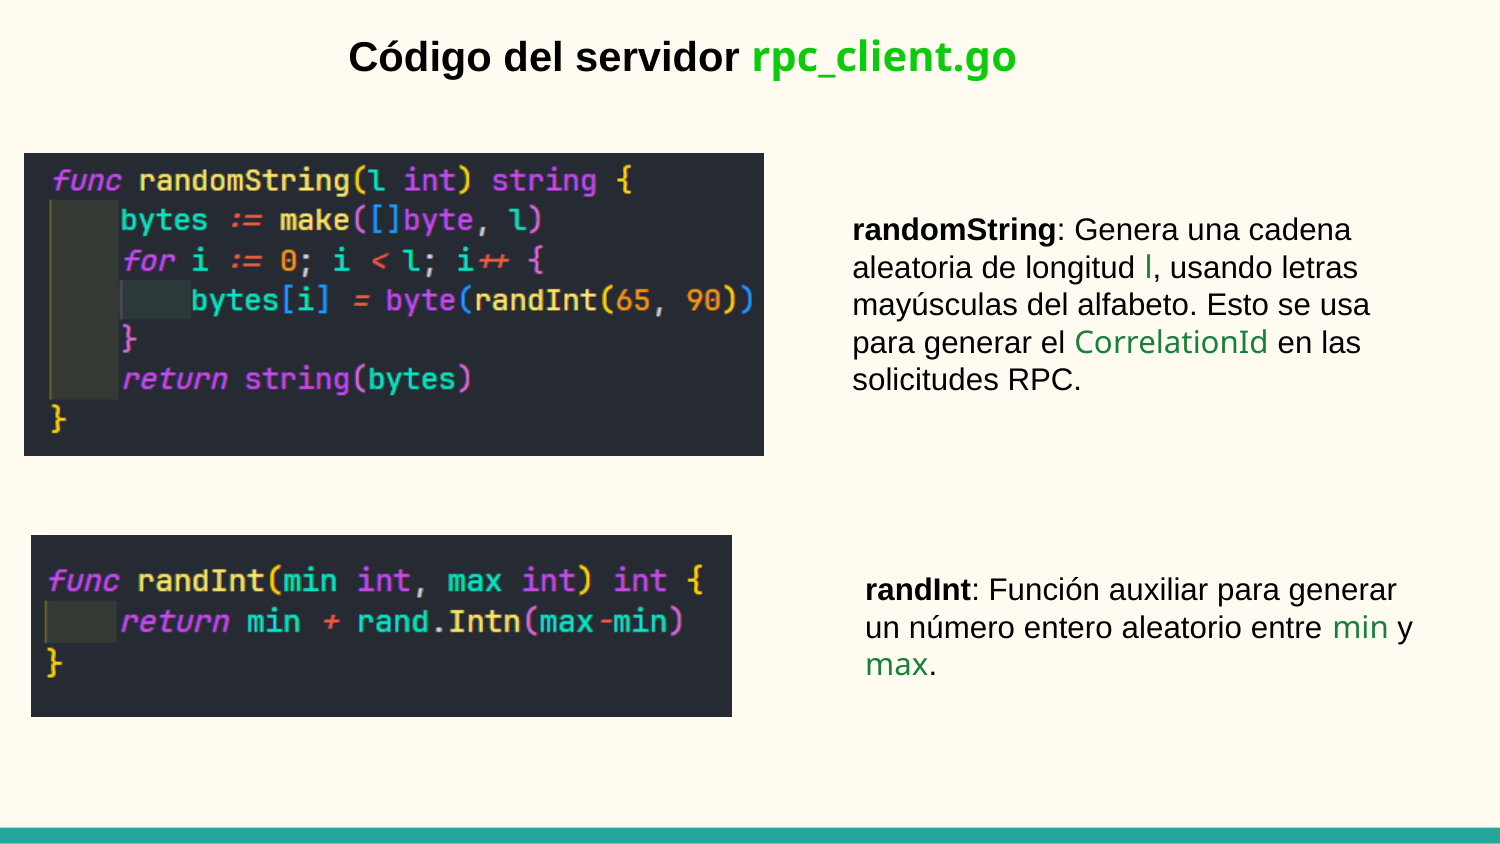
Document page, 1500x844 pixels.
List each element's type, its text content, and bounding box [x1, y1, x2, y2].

text_box randomString: Genera una cadena aleatoria de longitud l, usando letras mayúsculas del alfabeto. Esto se usa para generar el CorrelationId en las solicitudes RPC. [837, 194, 1405, 412]
picture [31, 535, 732, 718]
text_box randInt: Función auxiliar para generar un número entero aleatorio entre min y max. [850, 554, 1430, 697]
text_box Código del servidor rpc_client.go [333, 14, 1197, 95]
picture [24, 153, 764, 456]
